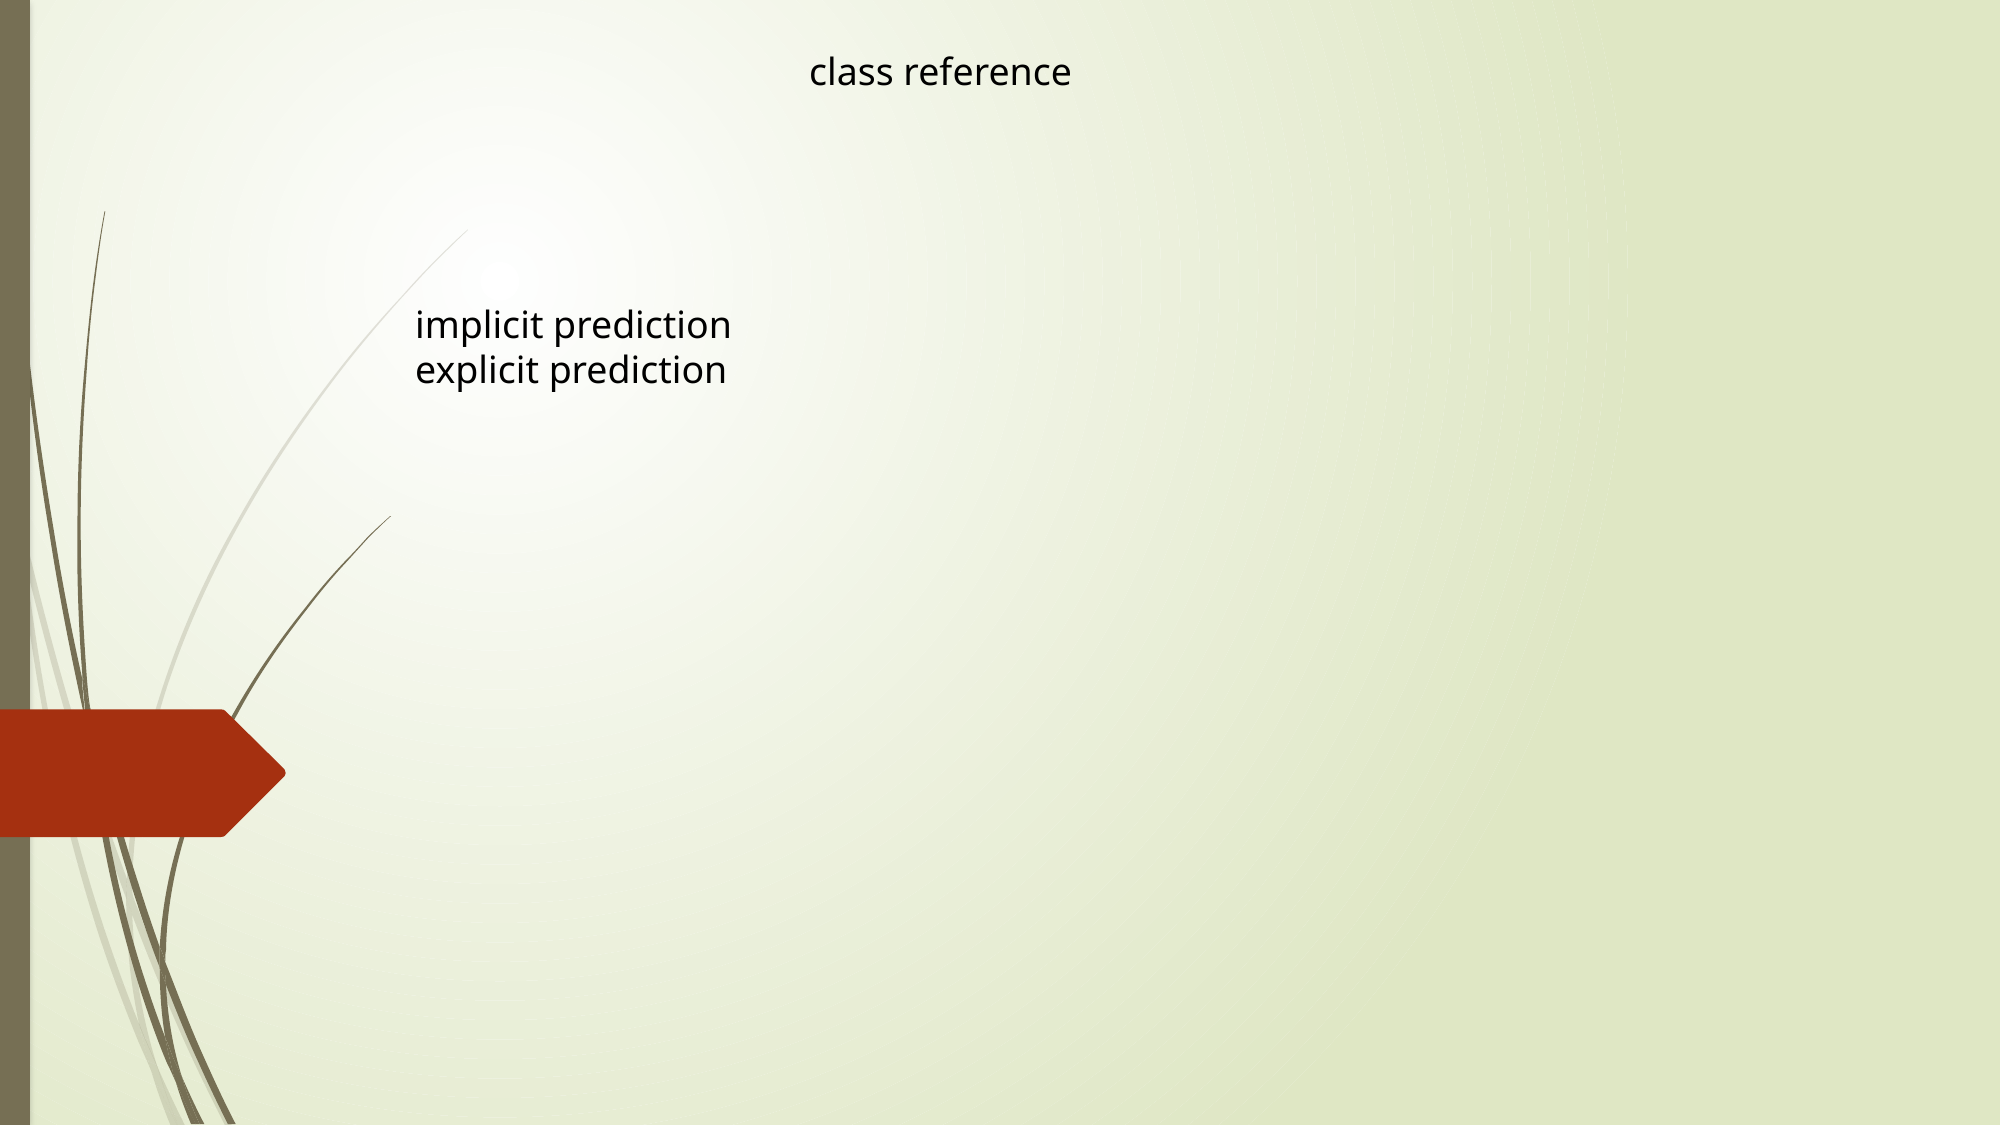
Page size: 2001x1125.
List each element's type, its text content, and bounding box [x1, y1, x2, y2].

text_box class reference [794, 40, 1156, 101]
text_box implicit prediction explicit prediction [400, 294, 1195, 399]
